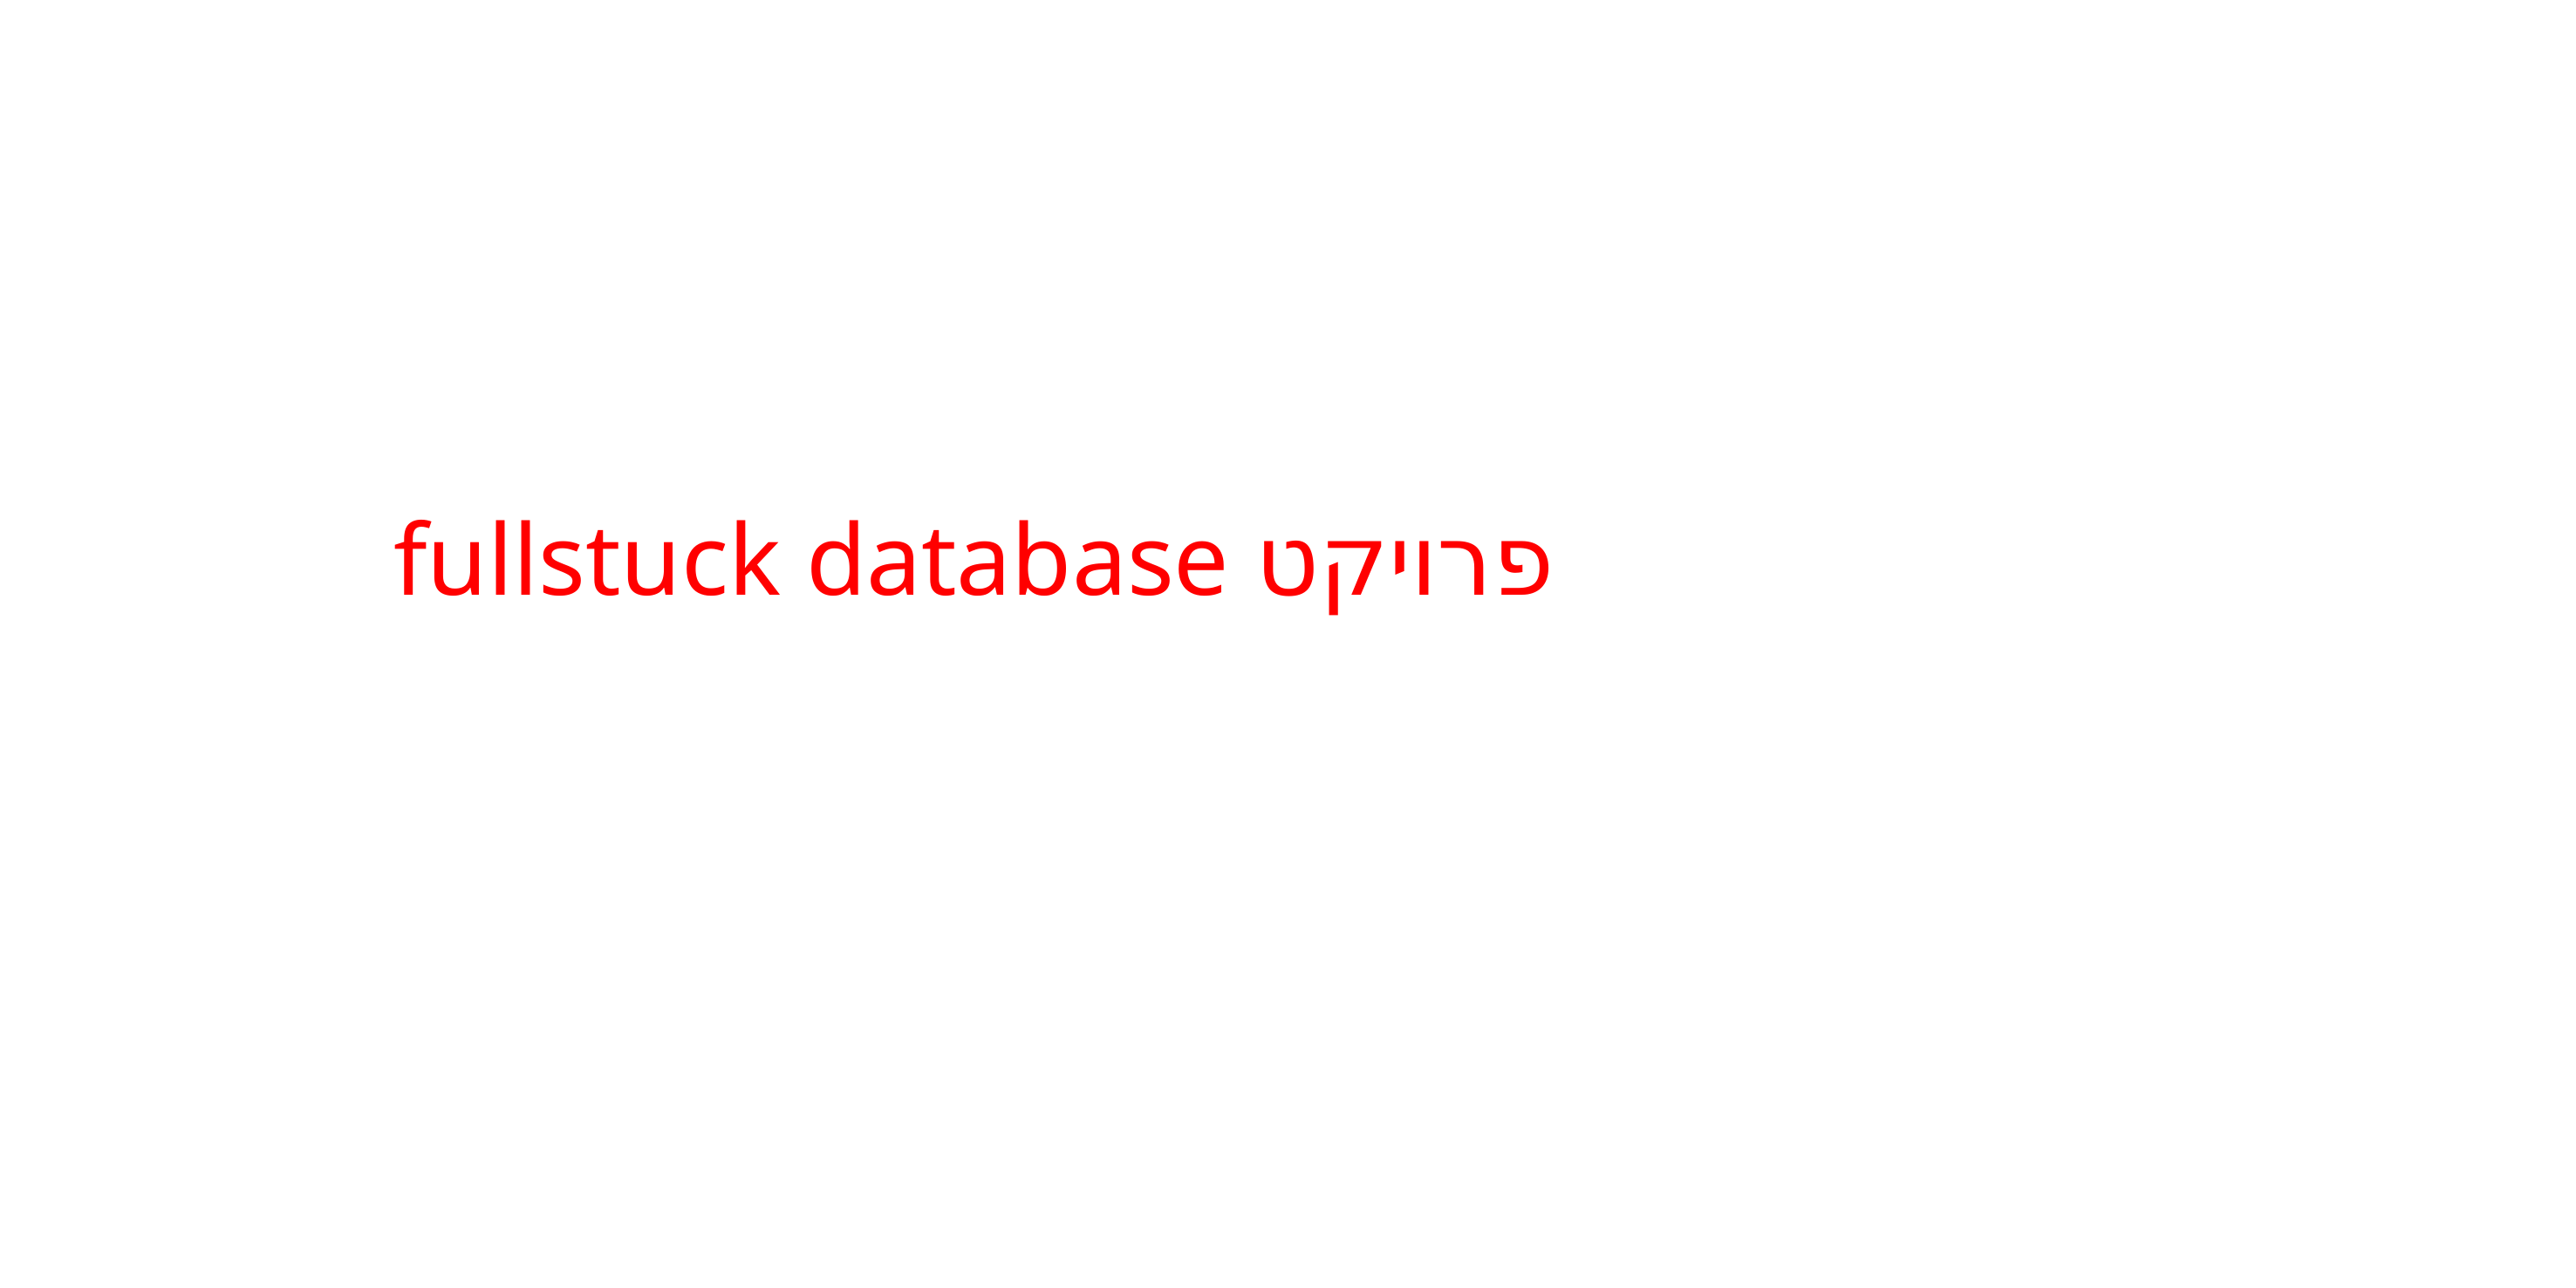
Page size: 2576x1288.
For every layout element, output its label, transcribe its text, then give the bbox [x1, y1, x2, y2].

title פרויקט fullstuck database [380, 467, 1886, 658]
